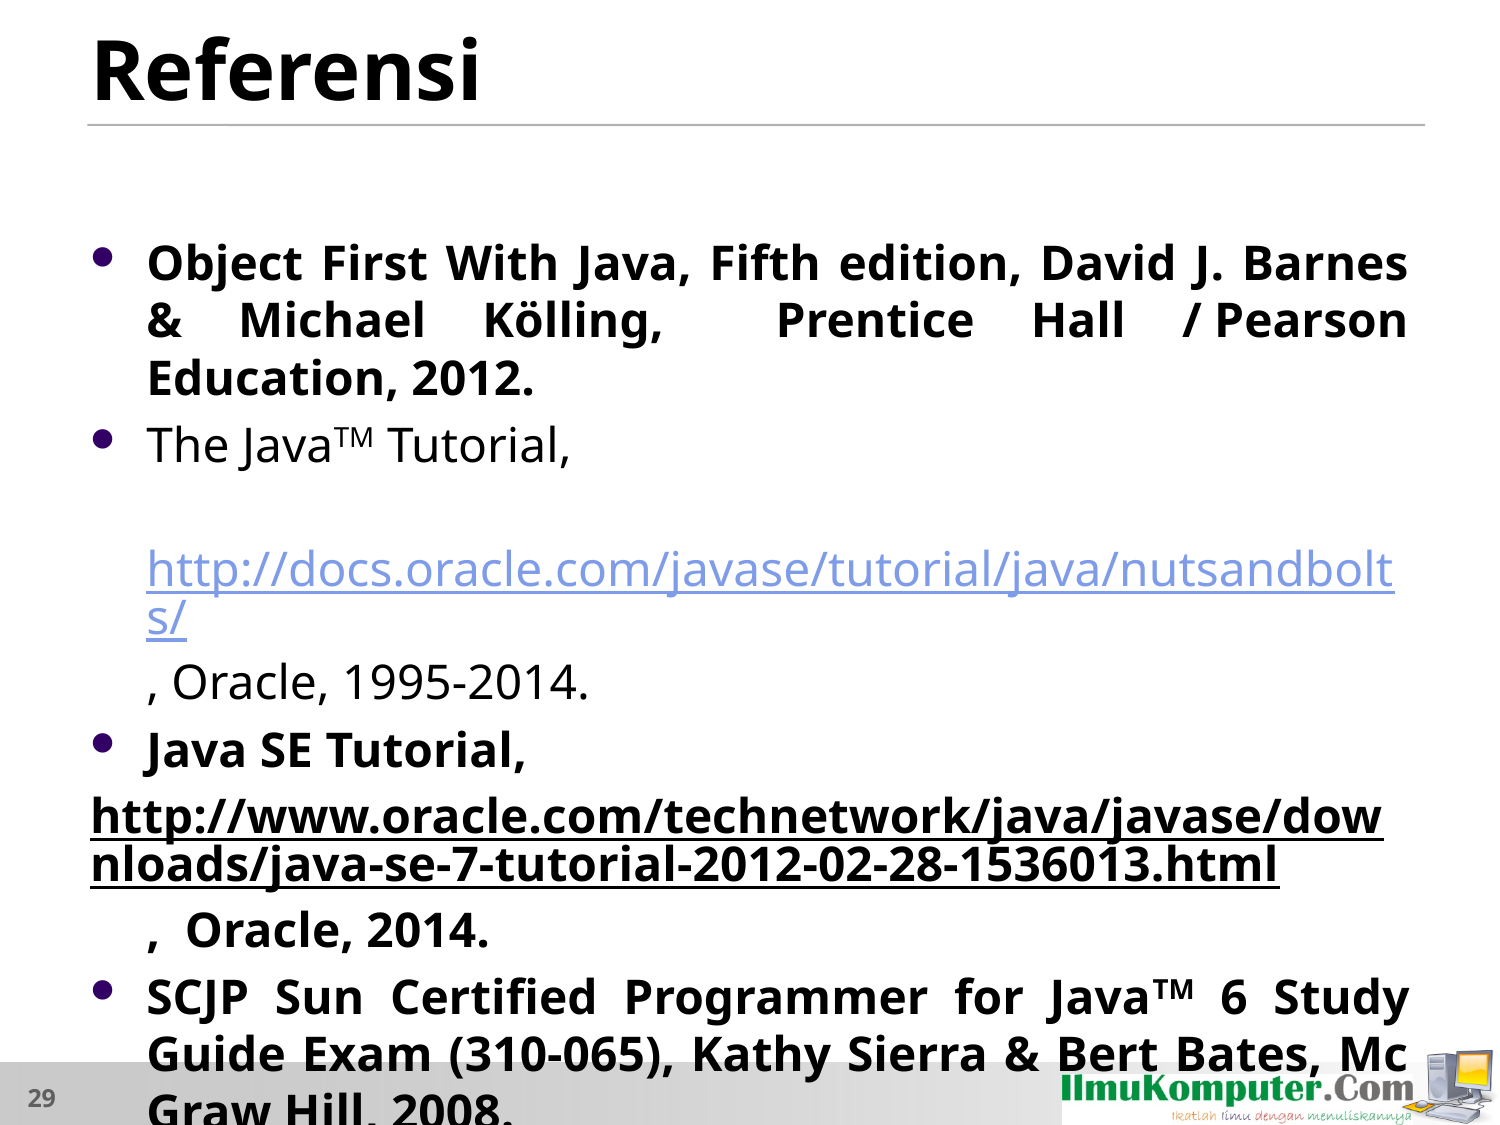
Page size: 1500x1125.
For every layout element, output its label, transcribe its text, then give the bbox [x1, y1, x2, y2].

title Referensi [74, 0, 1451, 126]
list Object First With Java, Fifth edition, David J. Barnes & Michael Kölling, Prentice Hall / Pearson Education, 2012. The JavaTM Tutorial, http://docs.oracle.com/javase/tutorial/java/nutsandbolts/, Oracle, 1995-2014. Java SE Tutorial, http://www.oracle.com/technetwork/java/javase/downloads/java-se-7-tutorial-2012-02-28-1536013.html, Oracle, 2014. SCJP Sun Certified Programmer for JavaTM 6 Study Guide Exam (310-065), Kathy Sierra & Bert Bates, Mc Graw Hill, 2008. Object Oriented Programming with Java, Romi Satria Wahono, 2008. [74, 224, 1426, 1012]
slide_number 29 [12, 1074, 363, 1113]
picture [1062, 1046, 1500, 1125]
